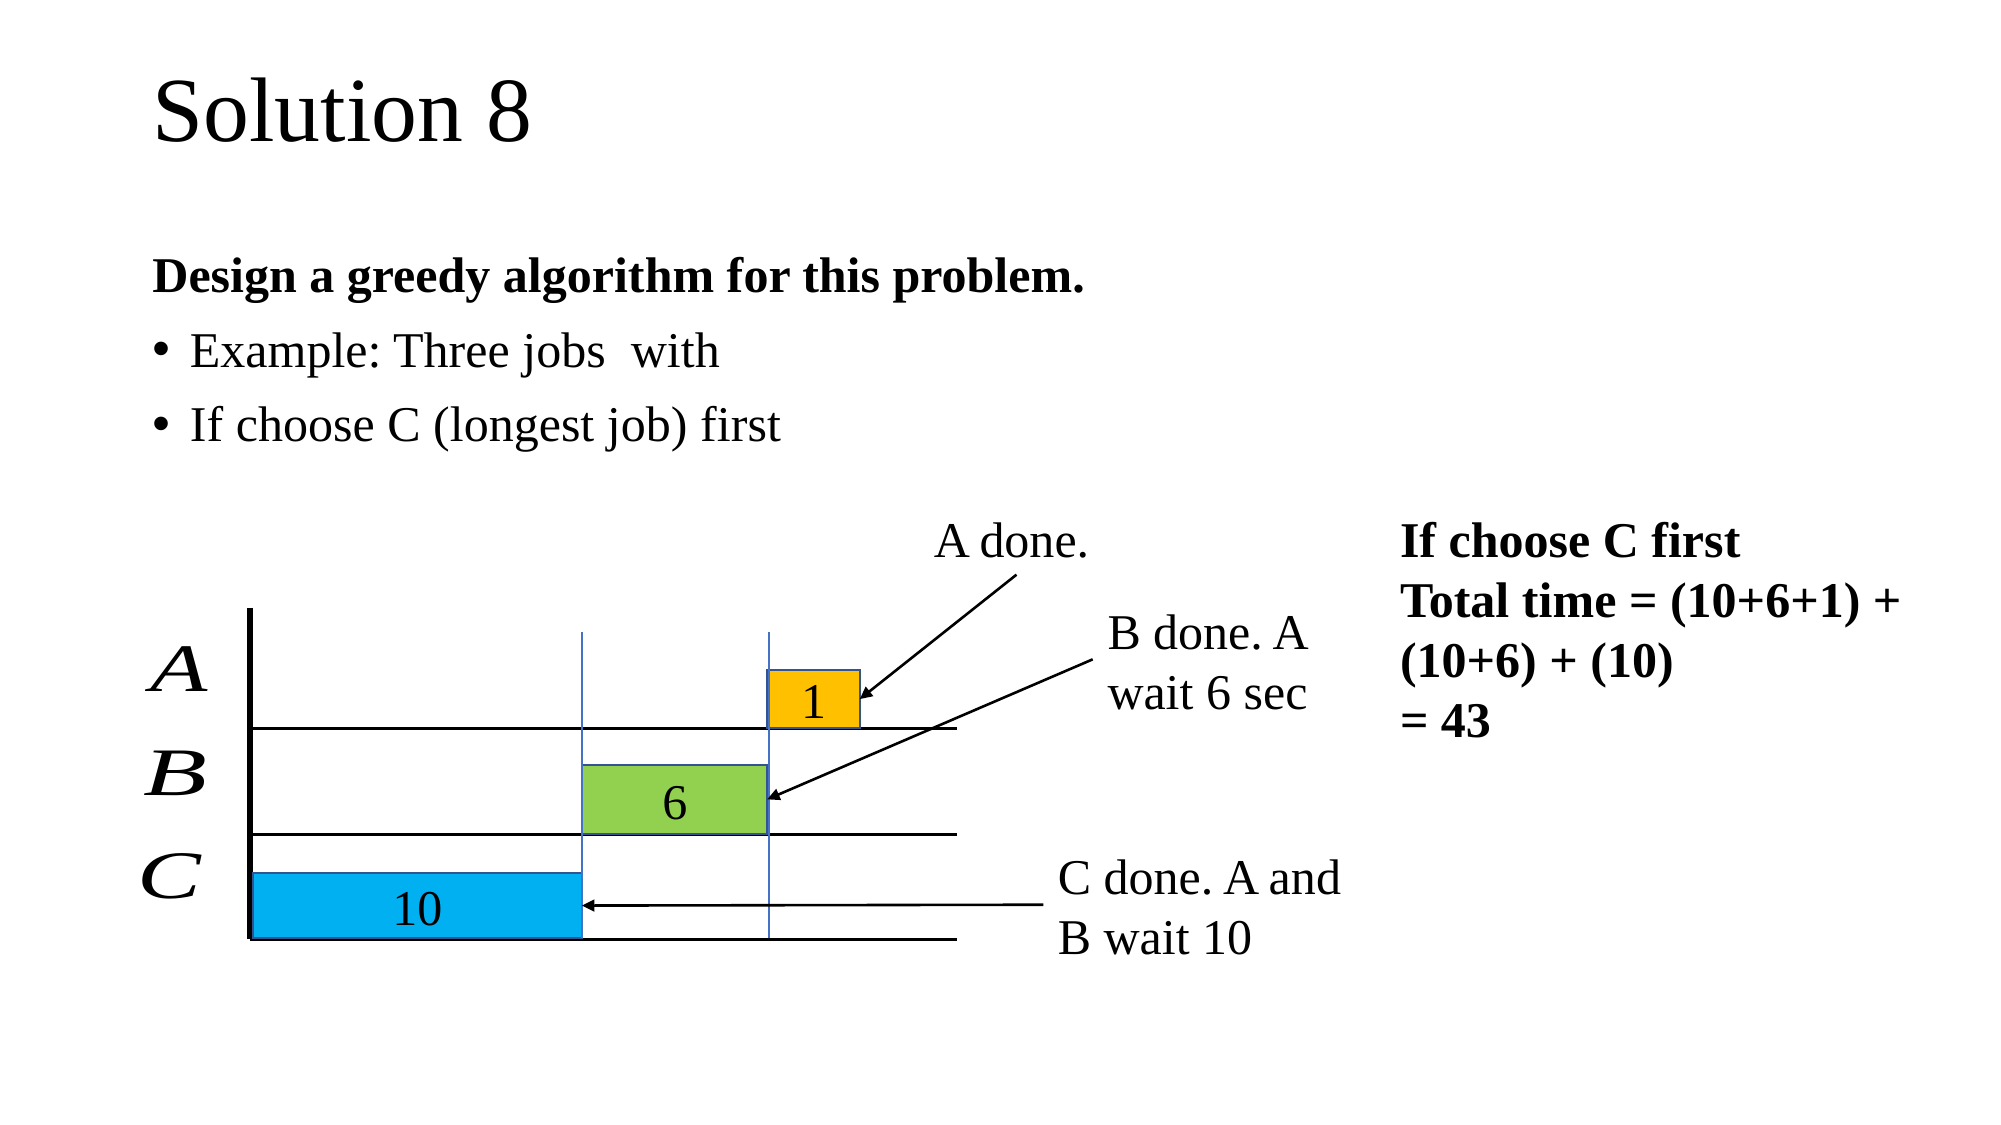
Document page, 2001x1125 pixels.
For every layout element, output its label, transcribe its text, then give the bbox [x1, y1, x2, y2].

text_box A done. [918, 499, 1115, 575]
text_box 10 [252, 872, 581, 939]
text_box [859, 575, 1017, 660]
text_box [767, 660, 1093, 800]
title Solution 8 [137, 3, 1863, 221]
text_box 6 [583, 764, 768, 834]
text_box C done. A and B wait 10 [1043, 837, 1372, 973]
text_box If choose C first Total time = (10+6+1) + (10+6) + (10) = 43 [1385, 499, 1924, 755]
text_box B done. A wait 6 sec [1092, 591, 1414, 727]
